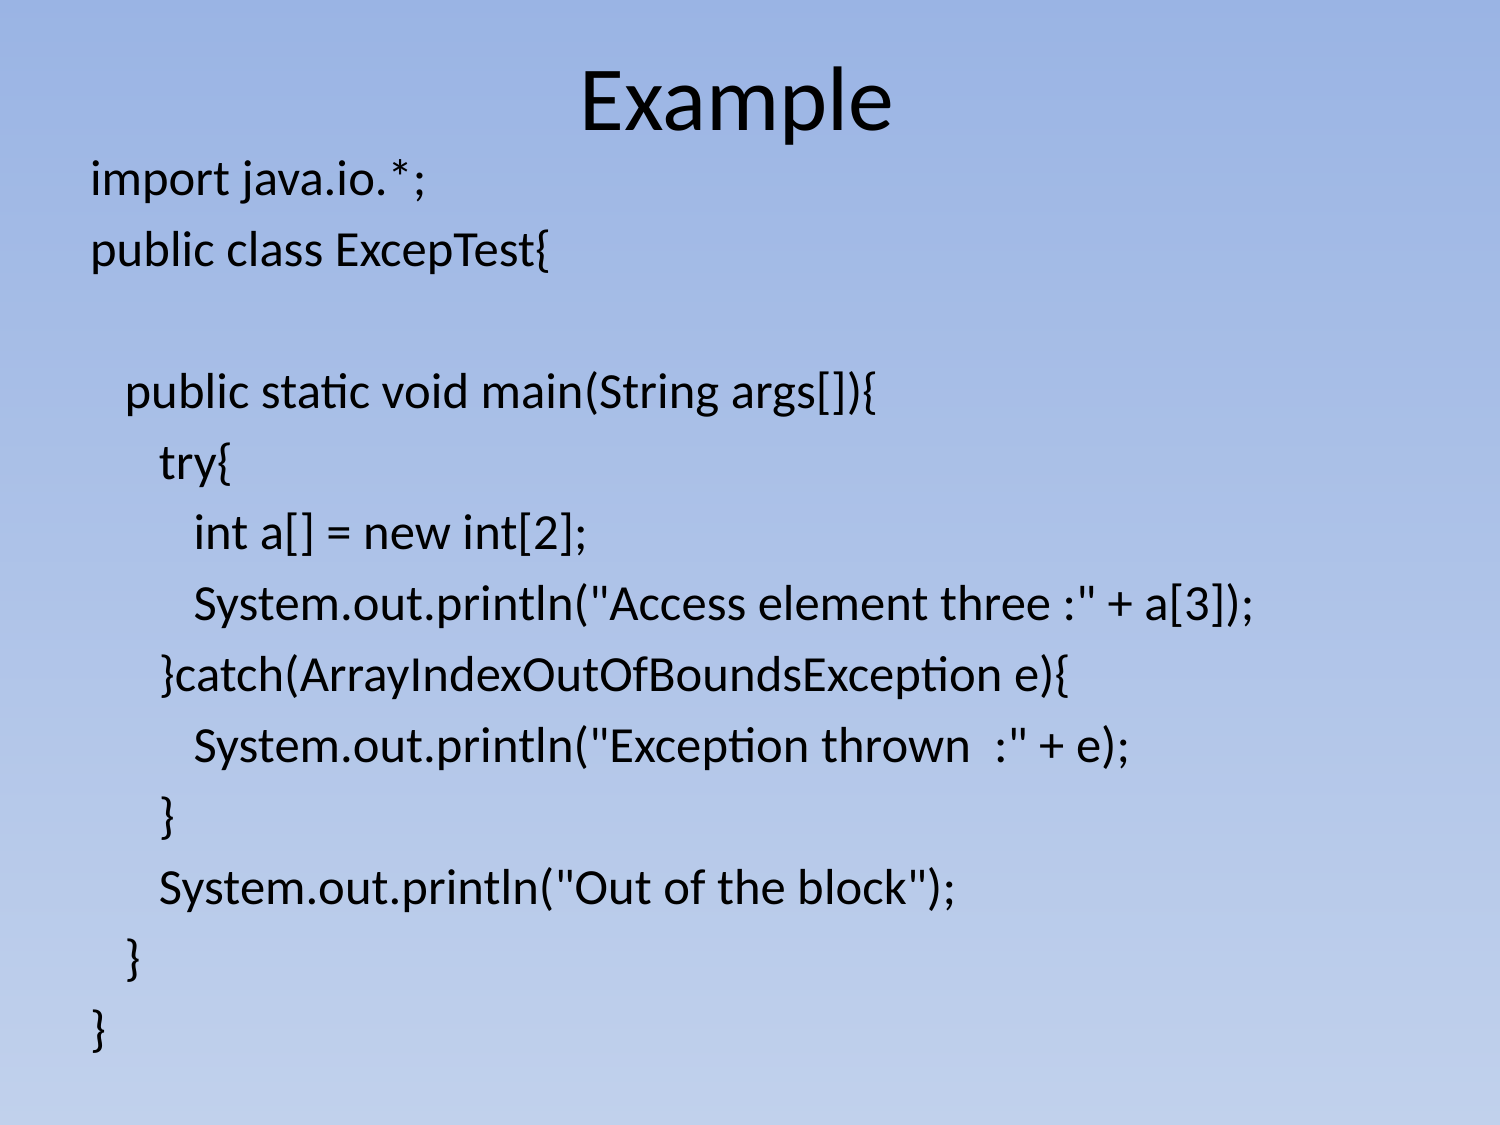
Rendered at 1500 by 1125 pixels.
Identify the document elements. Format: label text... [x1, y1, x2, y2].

title Example [62, 0, 1413, 188]
list import java.io.*; public class ExcepTest{ public static void main(String args[]){ try{ int a[] = new int[2]; System.out.println("Access element three :" + a[3]); }catch(ArrayIndexOutOfBoundsException e){ System.out.println("Exception thrown :" + e); } System.out.println("Out of the block"); } } [75, 137, 1425, 1075]
